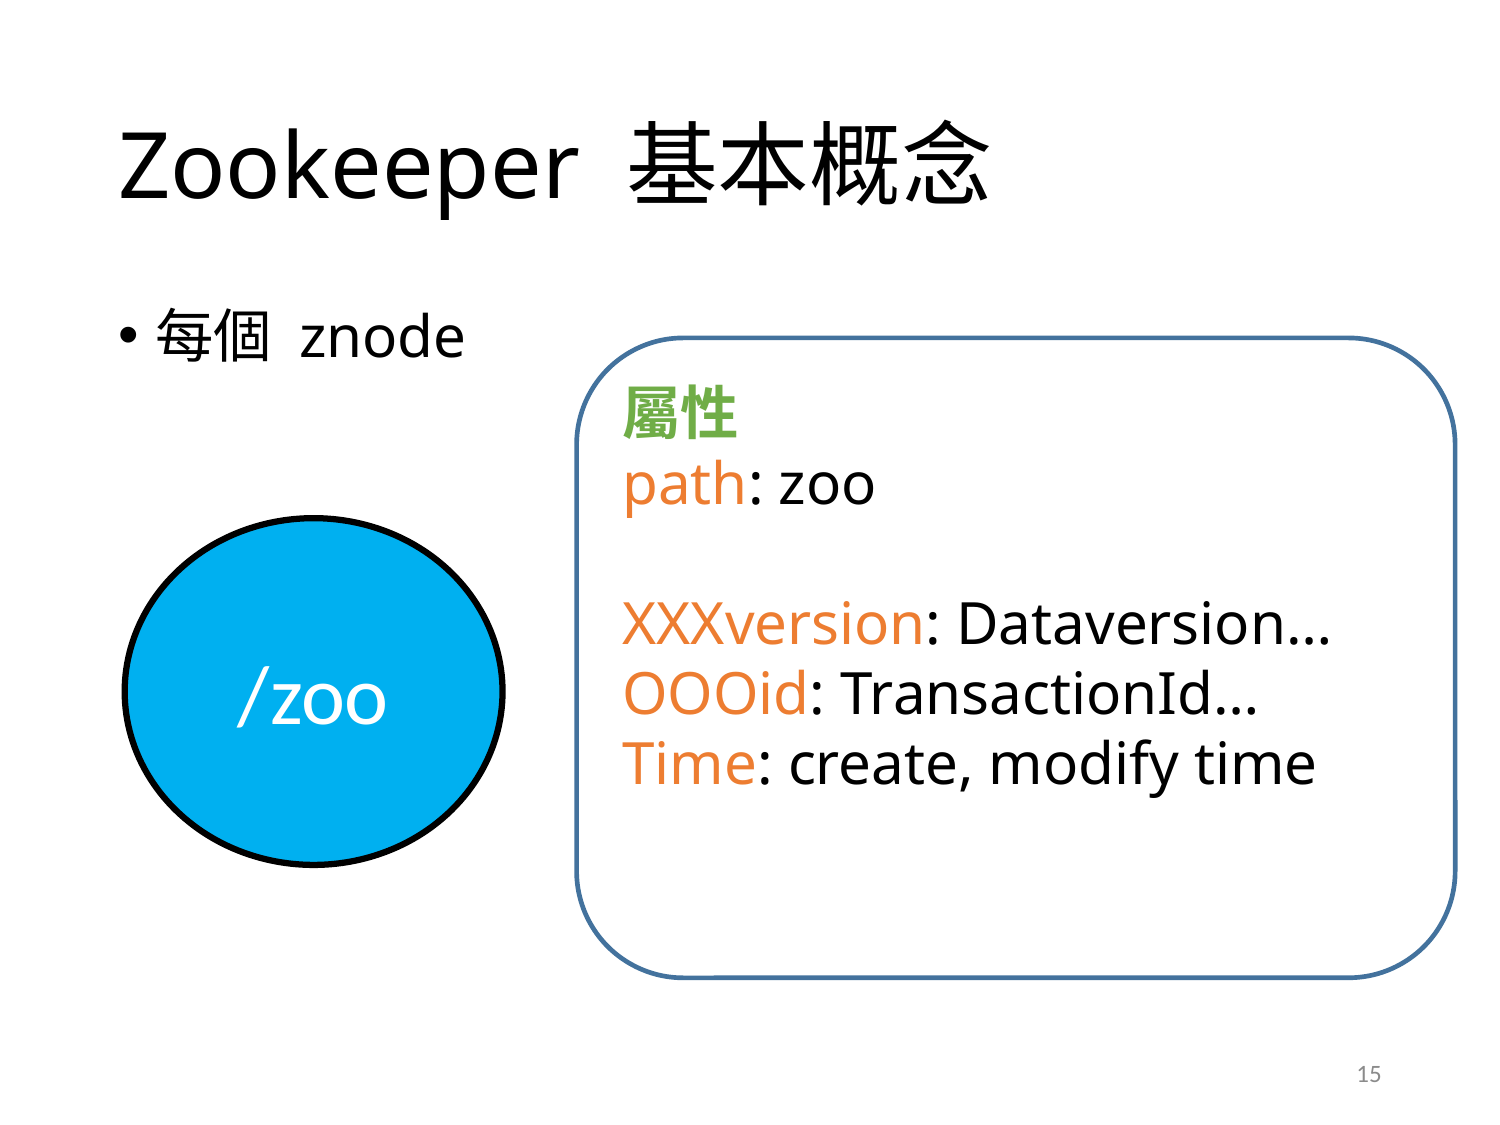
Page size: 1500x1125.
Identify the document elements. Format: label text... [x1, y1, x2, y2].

text_box 屬性 path: zoo XXXversion: Dataversion… OOOid: TransactionId… Time: create, modify time [575, 336, 1457, 979]
title Zookeeper 基本概念 [103, 59, 1397, 278]
text_box /zoo [123, 517, 504, 866]
list 每個 znode [103, 299, 1397, 1014]
slide_number 15 [1059, 1042, 1397, 1103]
